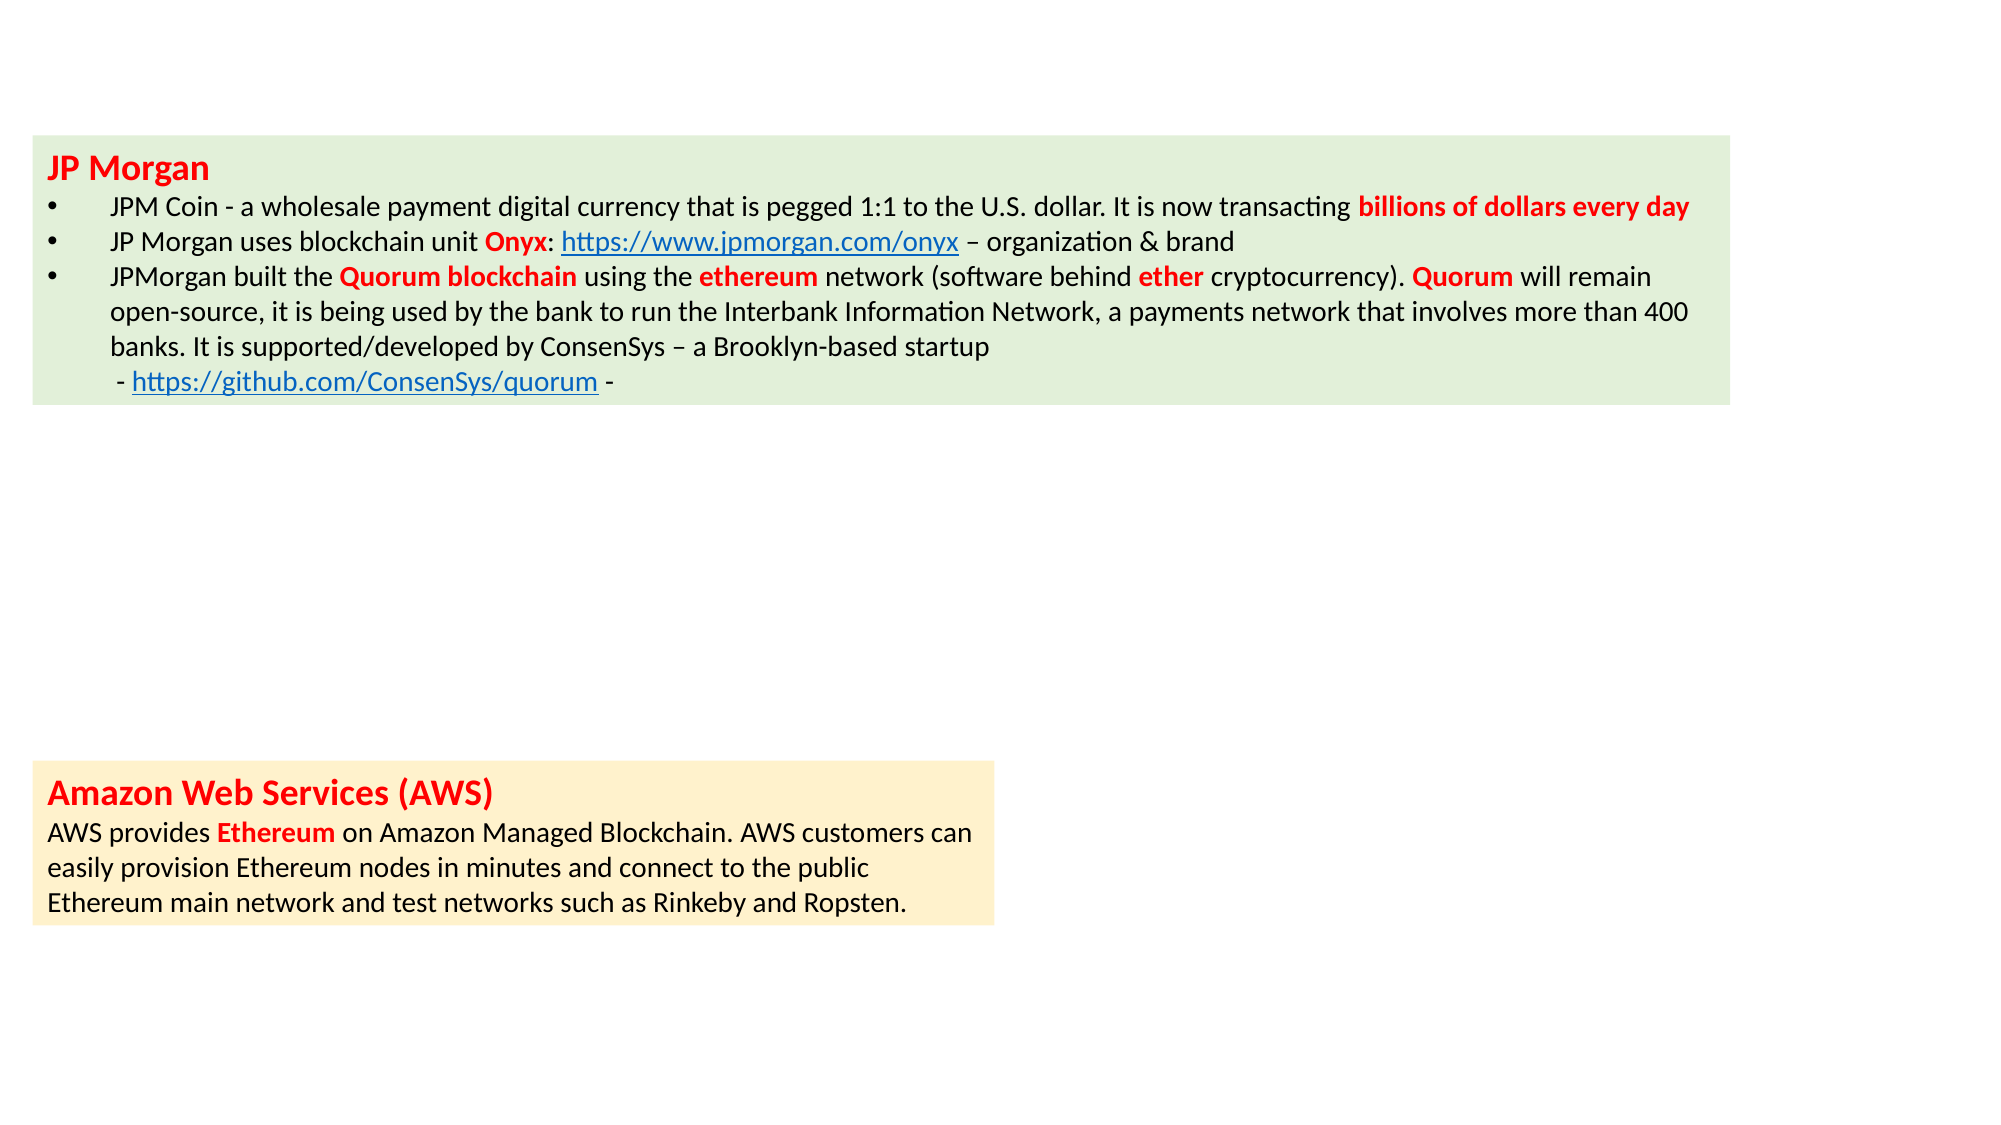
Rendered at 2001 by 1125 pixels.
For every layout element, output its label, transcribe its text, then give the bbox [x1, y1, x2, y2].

text_box JP Morgan JPM Coin - a wholesale payment digital currency that is pegged 1:1 to the U.S. dollar. It is now transacting billions of dollars every day JP Morgan uses blockchain unit Onyx: https://www.jpmorgan.com/onyx – organization & brand JPMorgan built the Quorum blockchain using the ethereum network (software behind ether cryptocurrency). Quorum will remain open-source, it is being used by the bank to run the Interbank Information Network, a payments network that involves more than 400 banks. It is supported/developed by ConsenSys – a Brooklyn-based startup - https://github.com/ConsenSys/quorum - [32, 135, 1731, 405]
text_box Amazon Web Services (AWS) AWS provides Ethereum on Amazon Managed Blockchain. AWS customers can easily provision Ethereum nodes in minutes and connect to the public Ethereum main network and test networks such as Rinkeby and Ropsten. [32, 760, 995, 926]
